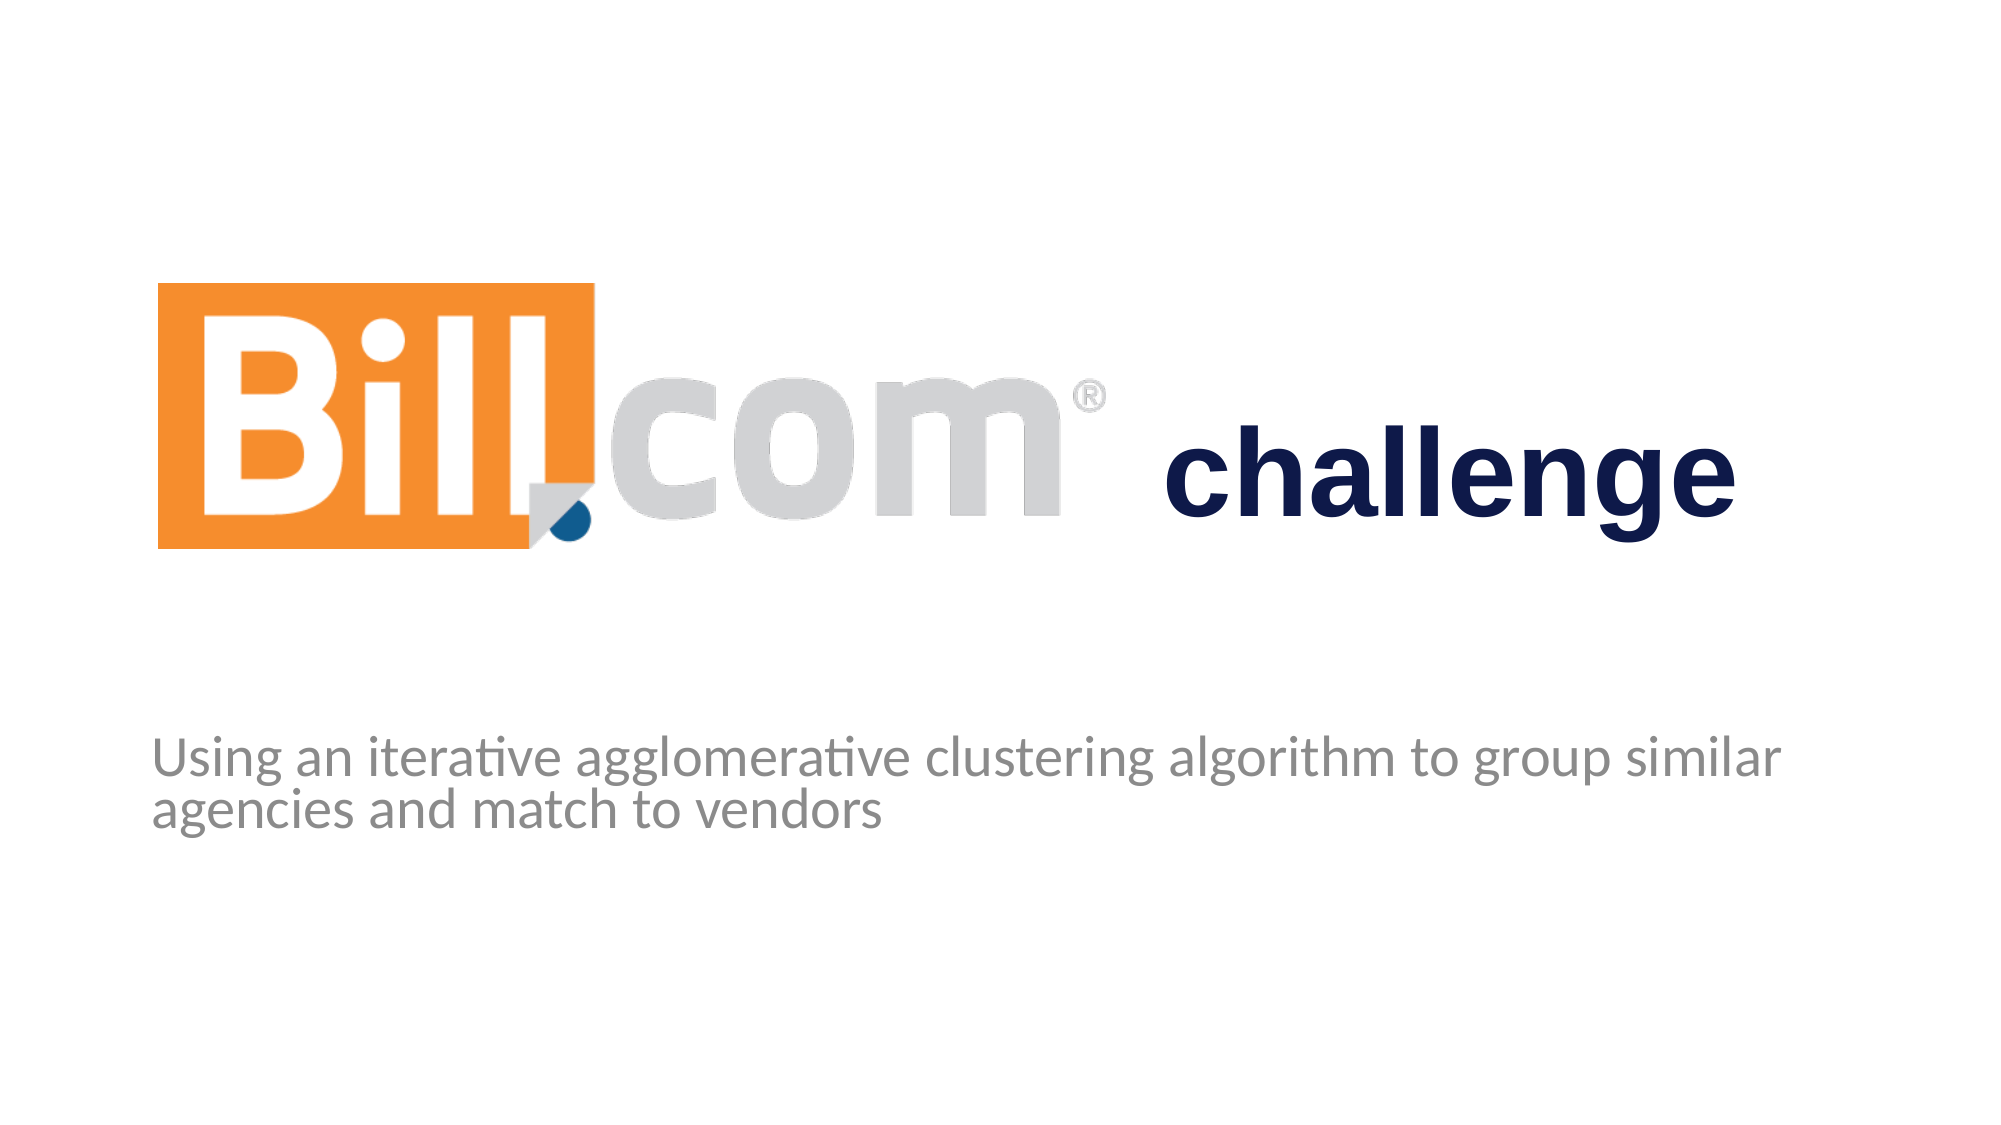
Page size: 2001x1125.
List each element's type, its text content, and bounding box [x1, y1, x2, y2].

list Using an iterative agglomerative clustering algorithm to group similar agencies and match to vendors [136, 726, 1862, 973]
picture [158, 283, 1106, 549]
text_box challenge [1147, 384, 1848, 550]
